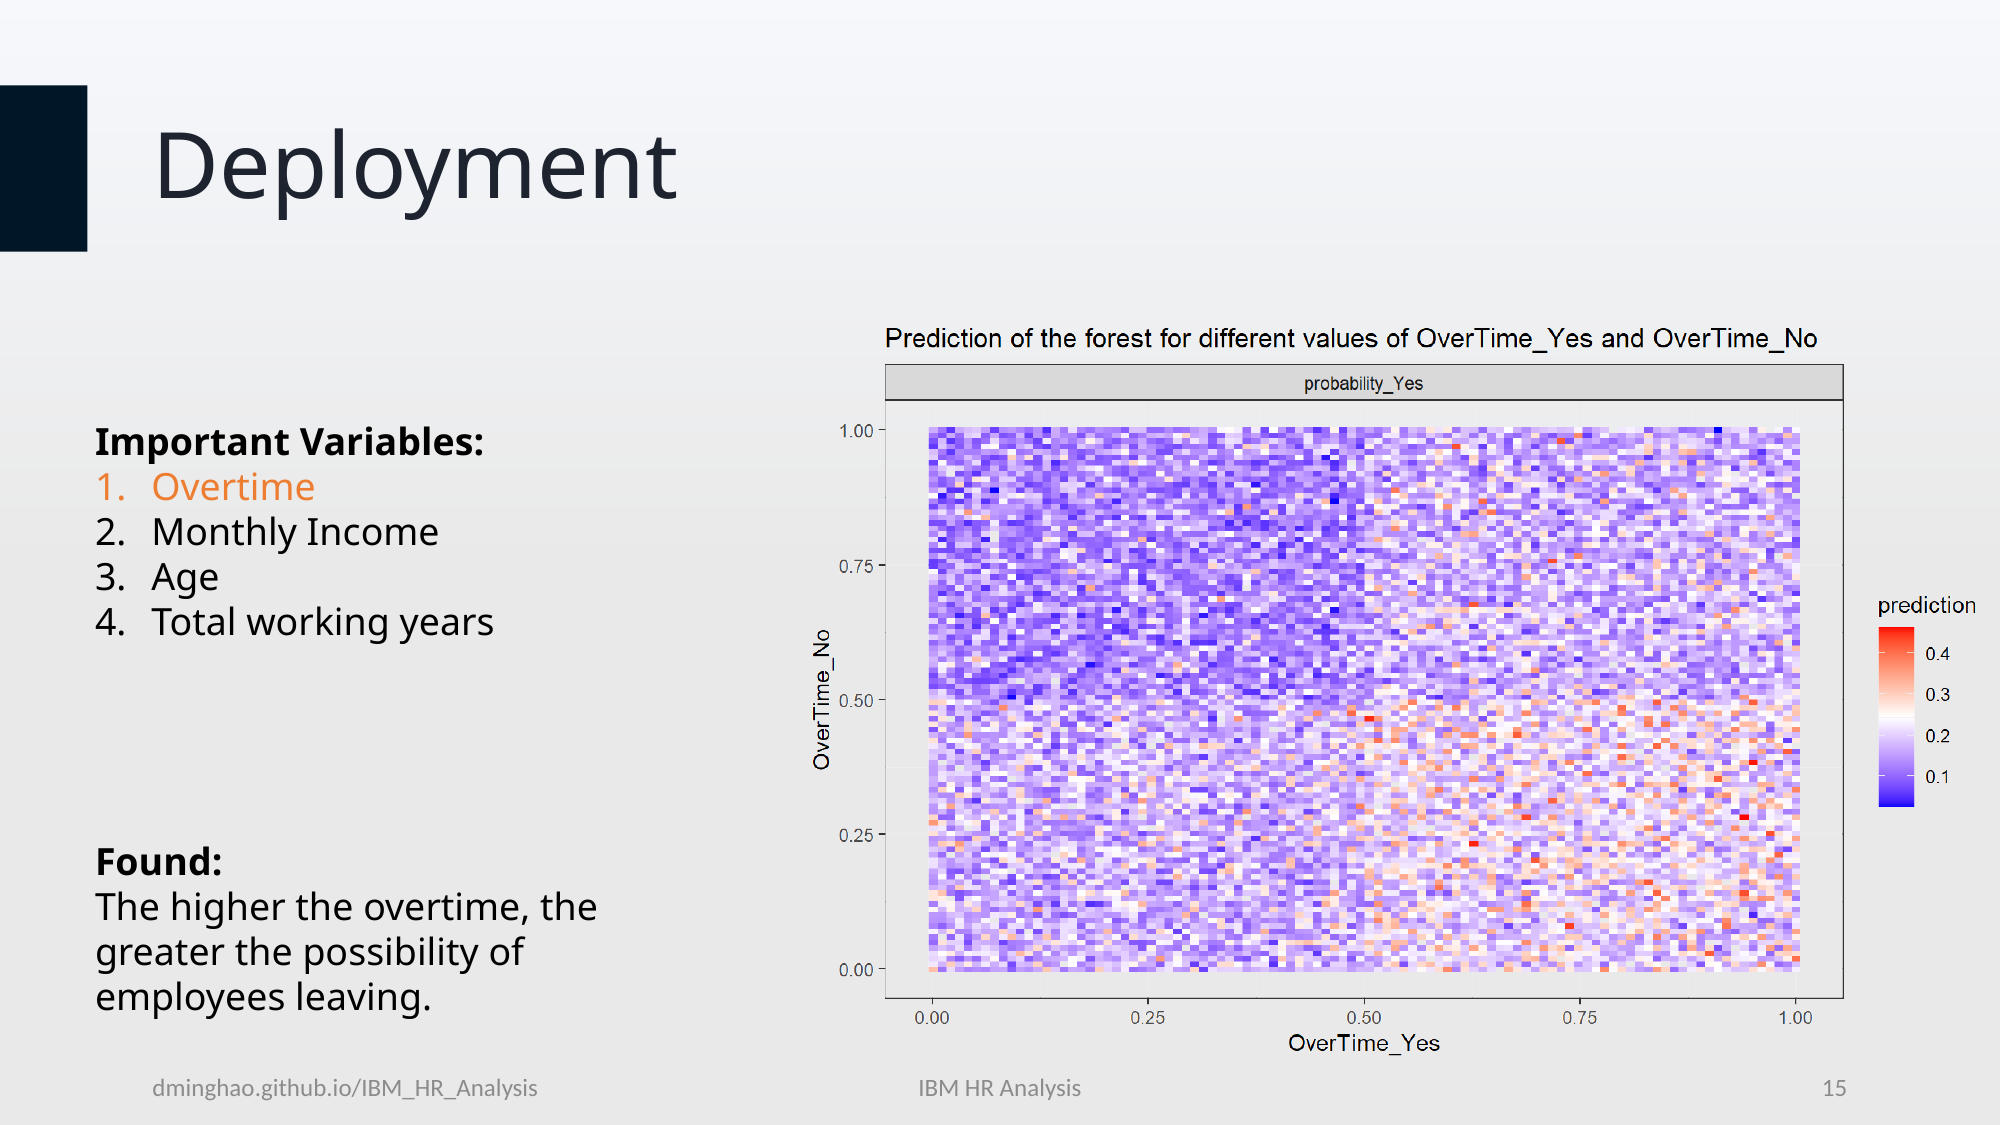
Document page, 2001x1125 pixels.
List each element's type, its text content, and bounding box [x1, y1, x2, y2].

title Deployment​ [137, 59, 1863, 278]
slide_number dminghao.github.io/IBM_HR_Analysis [137, 1056, 588, 1117]
text_box Important Variables: Overtime Monthly Income Age Total working years [80, 409, 608, 650]
footer IBM HR Analysis [662, 1056, 1338, 1117]
text_box Found: The higher the overtime, the greater the possibility of employees leaving. [80, 830, 633, 1026]
slide_number 15 [1412, 1066, 1863, 1117]
picture [799, 315, 2000, 1066]
